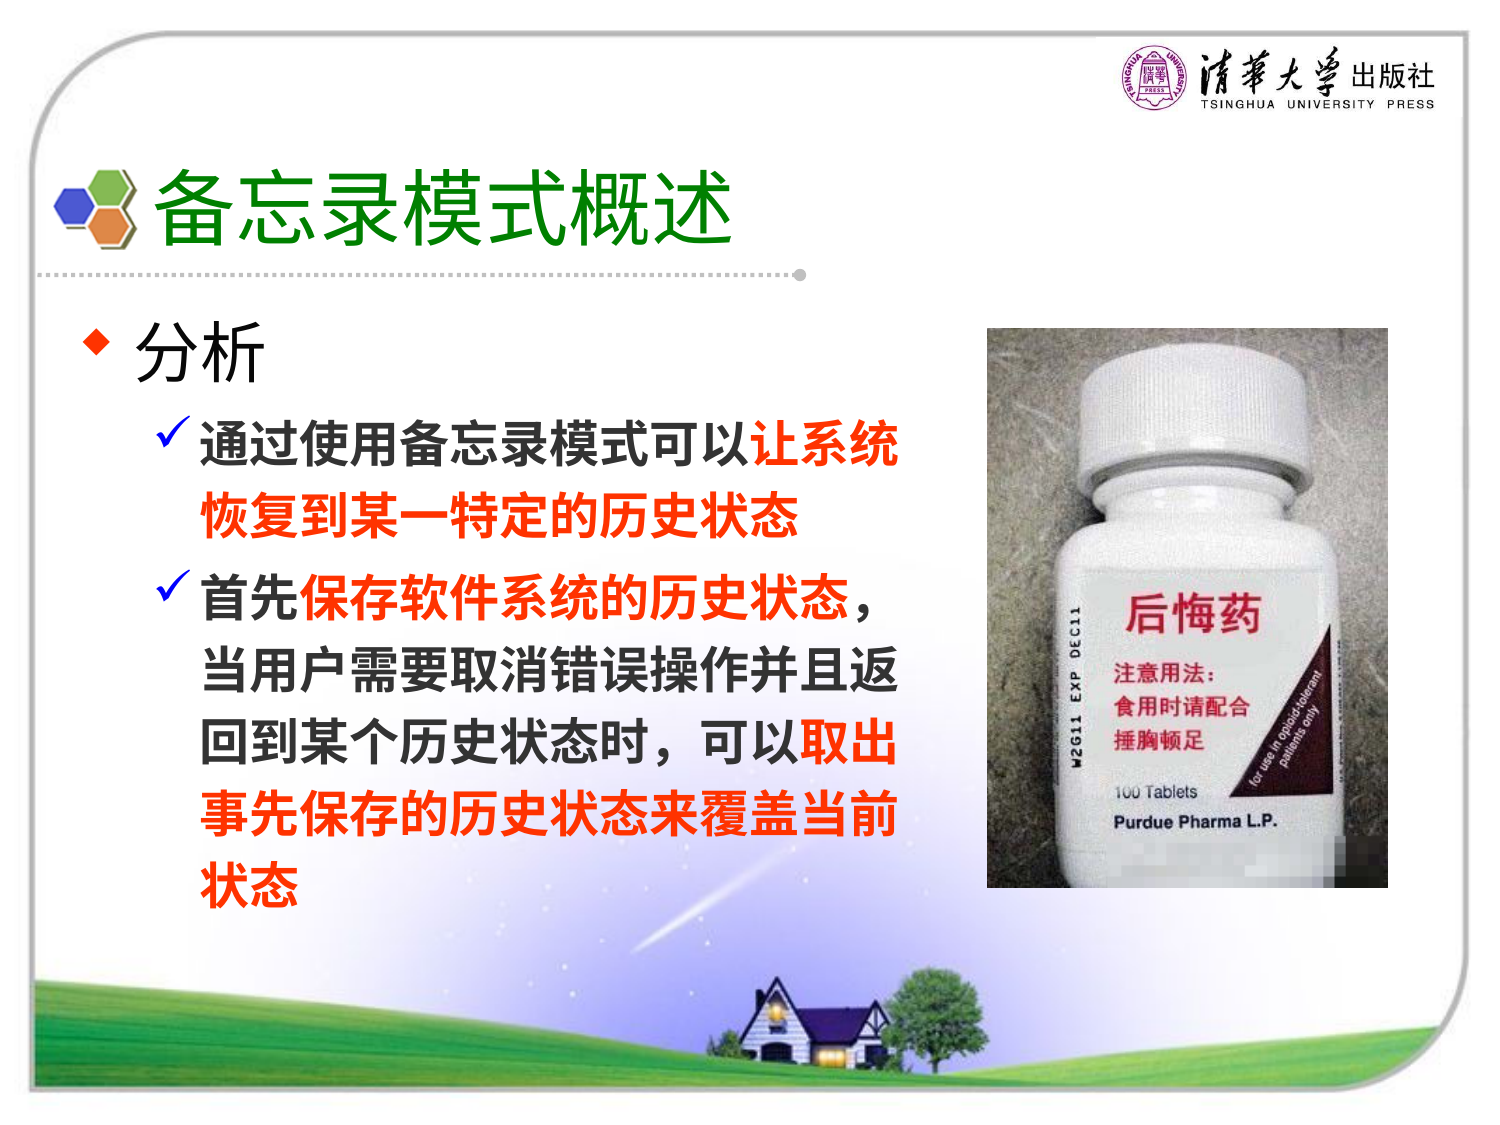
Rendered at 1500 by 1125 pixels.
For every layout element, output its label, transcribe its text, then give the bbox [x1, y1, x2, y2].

list 分析 通过使用备忘录模式可以让系统恢复到某一特定的历史状态 首先保存软件系统的历史状态，当用户需要取消错误操作并且返回到某个历史状态时，可以取出事先保存的历史状态来覆盖当前状态 [62, 287, 950, 963]
title 备忘录模式概述 [137, 149, 1175, 263]
text_box [0, 0, 1500, 75]
picture [0, 75, 1500, 1125]
